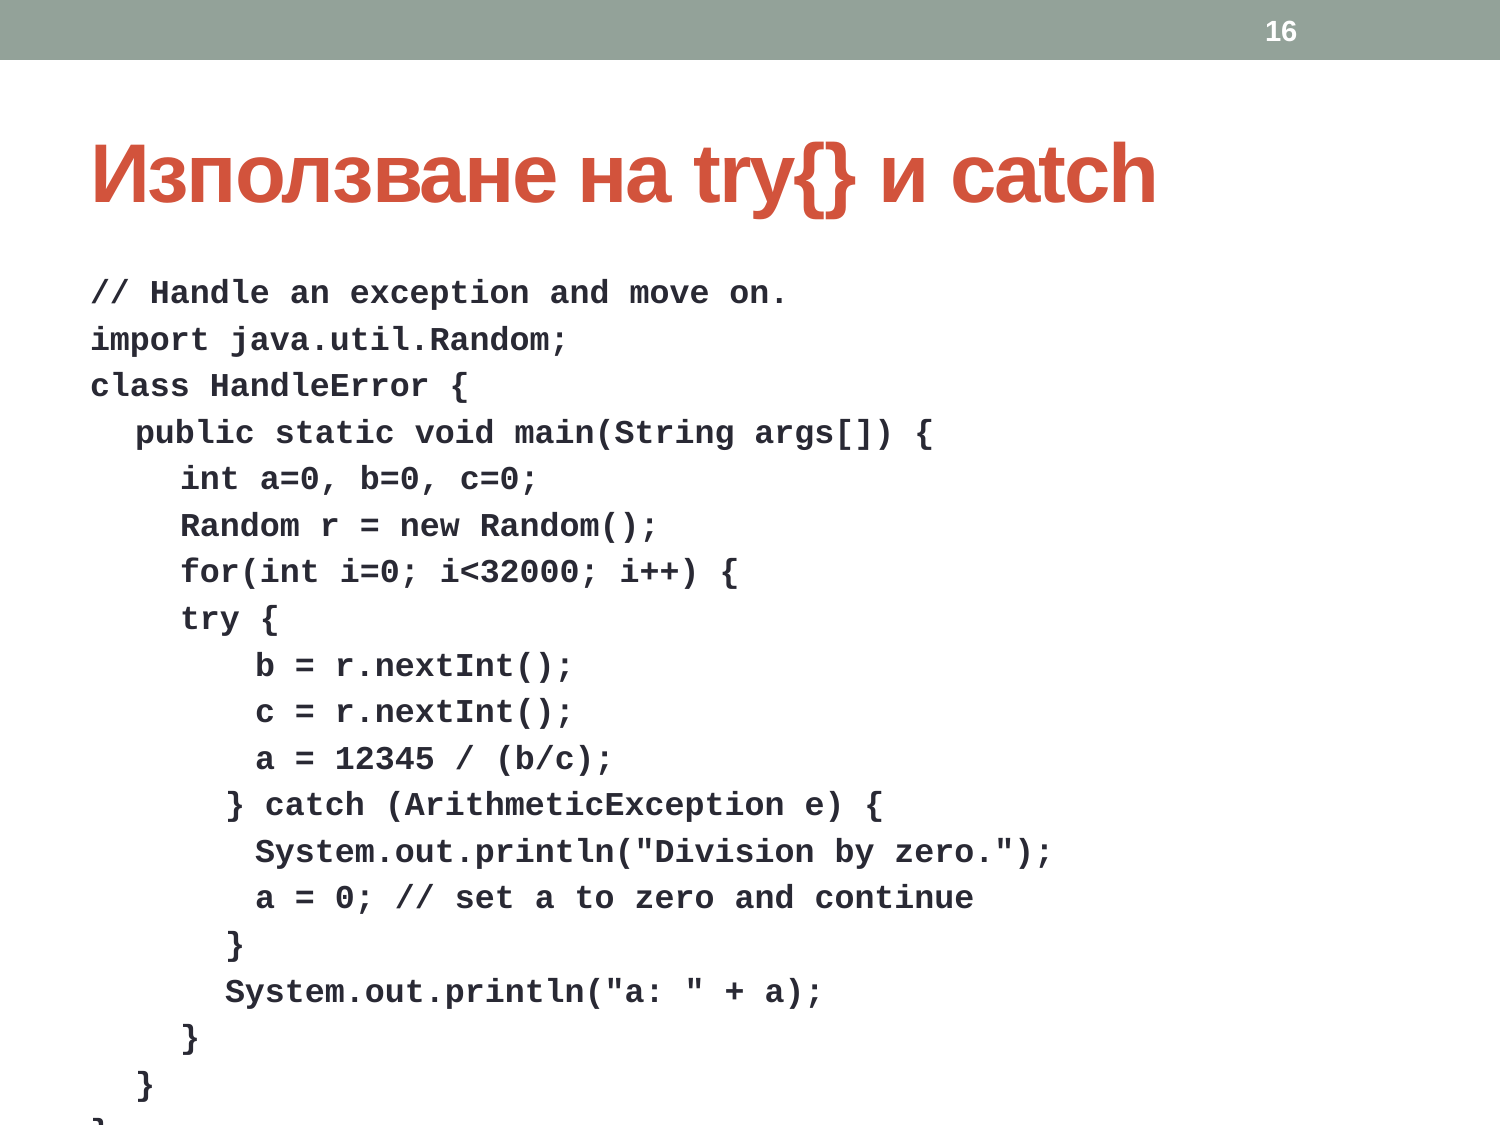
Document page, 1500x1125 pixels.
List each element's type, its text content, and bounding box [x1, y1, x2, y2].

title Използване на try{} и catch [75, 87, 1500, 250]
list // Handle an exception and move on. import java.util.Random; class HandleError { public static void main(String args[]) { int a=0, b=0, c=0; Random r = new Random(); for(int i=0; i<32000; i++) { try { b = r.nextInt(); c = r.nextInt(); a = 12345 / (b/c); } catch (ArithmeticException e) { System.out.println("Division by zero."); a = 0; // set a to zero and continue } System.out.println("a: " + a); } } } [75, 262, 1425, 1063]
slide_number 16 [1250, 3, 1425, 57]
